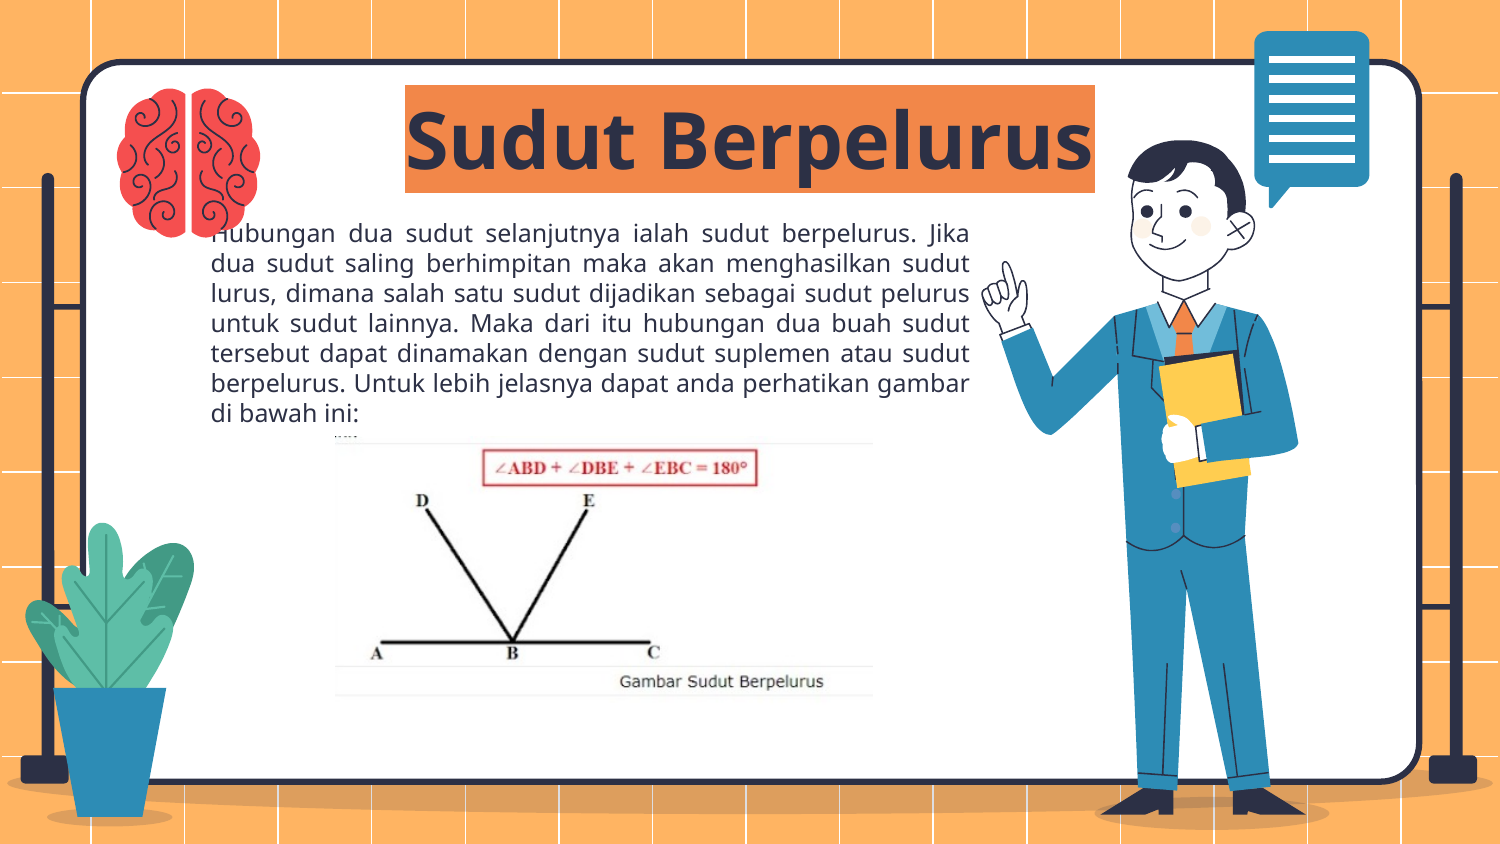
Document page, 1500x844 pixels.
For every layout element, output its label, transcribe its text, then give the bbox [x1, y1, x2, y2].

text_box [116, 88, 261, 238]
picture [335, 436, 873, 710]
title Sudut Berpelurus [265, 100, 1249, 176]
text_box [981, 139, 1330, 831]
list Hubungan dua sudut selanjutnya ialah sudut berpelurus. Jika dua sudut saling berhimpitan maka akan menghasilkan sudut lurus, dimana salah satu sudut dijadikan sebagai sudut pelurus untuk sudut lainnya. Maka dari itu hubungan dua buah sudut tersebut dapat dinamakan dengan sudut suplemen atau sudut berpelurus. Untuk lebih jelasnya dapat anda perhatikan gambar di bawah ini: [195, 231, 976, 683]
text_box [25, 522, 195, 827]
title Sudut Berpelurus [1374, 100, 1382, 176]
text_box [1254, 30, 1370, 209]
